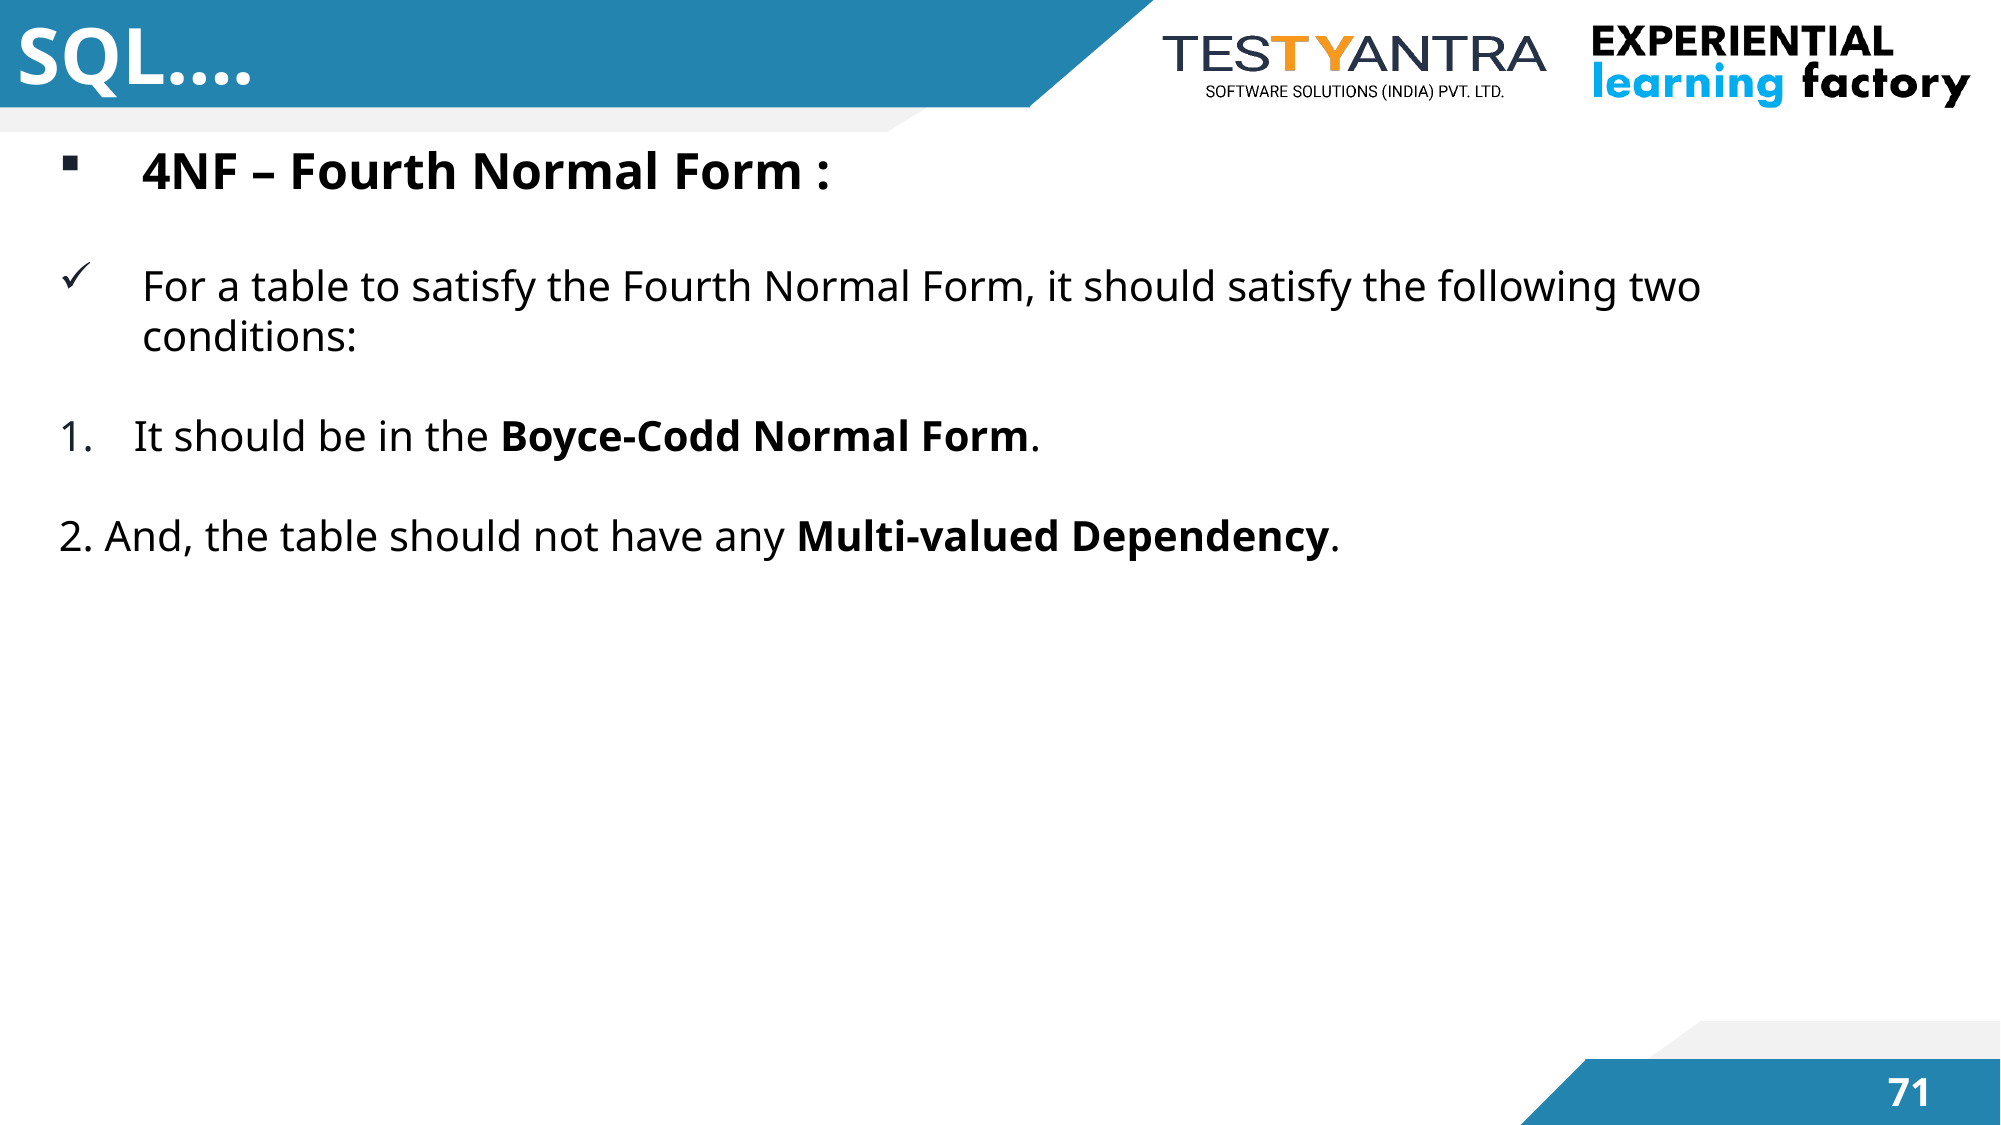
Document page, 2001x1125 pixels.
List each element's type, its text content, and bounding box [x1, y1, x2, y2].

list 4NF – Fourth Normal Form : For a table to satisfy the Fourth Normal Form, it should satisfy the following two conditions: It should be in the Boyce-Codd Normal Form. 2. And, the table should not have any Multi-valued Dependency. [27, 131, 1936, 1107]
slide_number 70 [1844, 1059, 1977, 1125]
title SQL…. [0, 6, 1105, 101]
picture [1156, 14, 1554, 115]
picture [1586, 16, 1977, 113]
